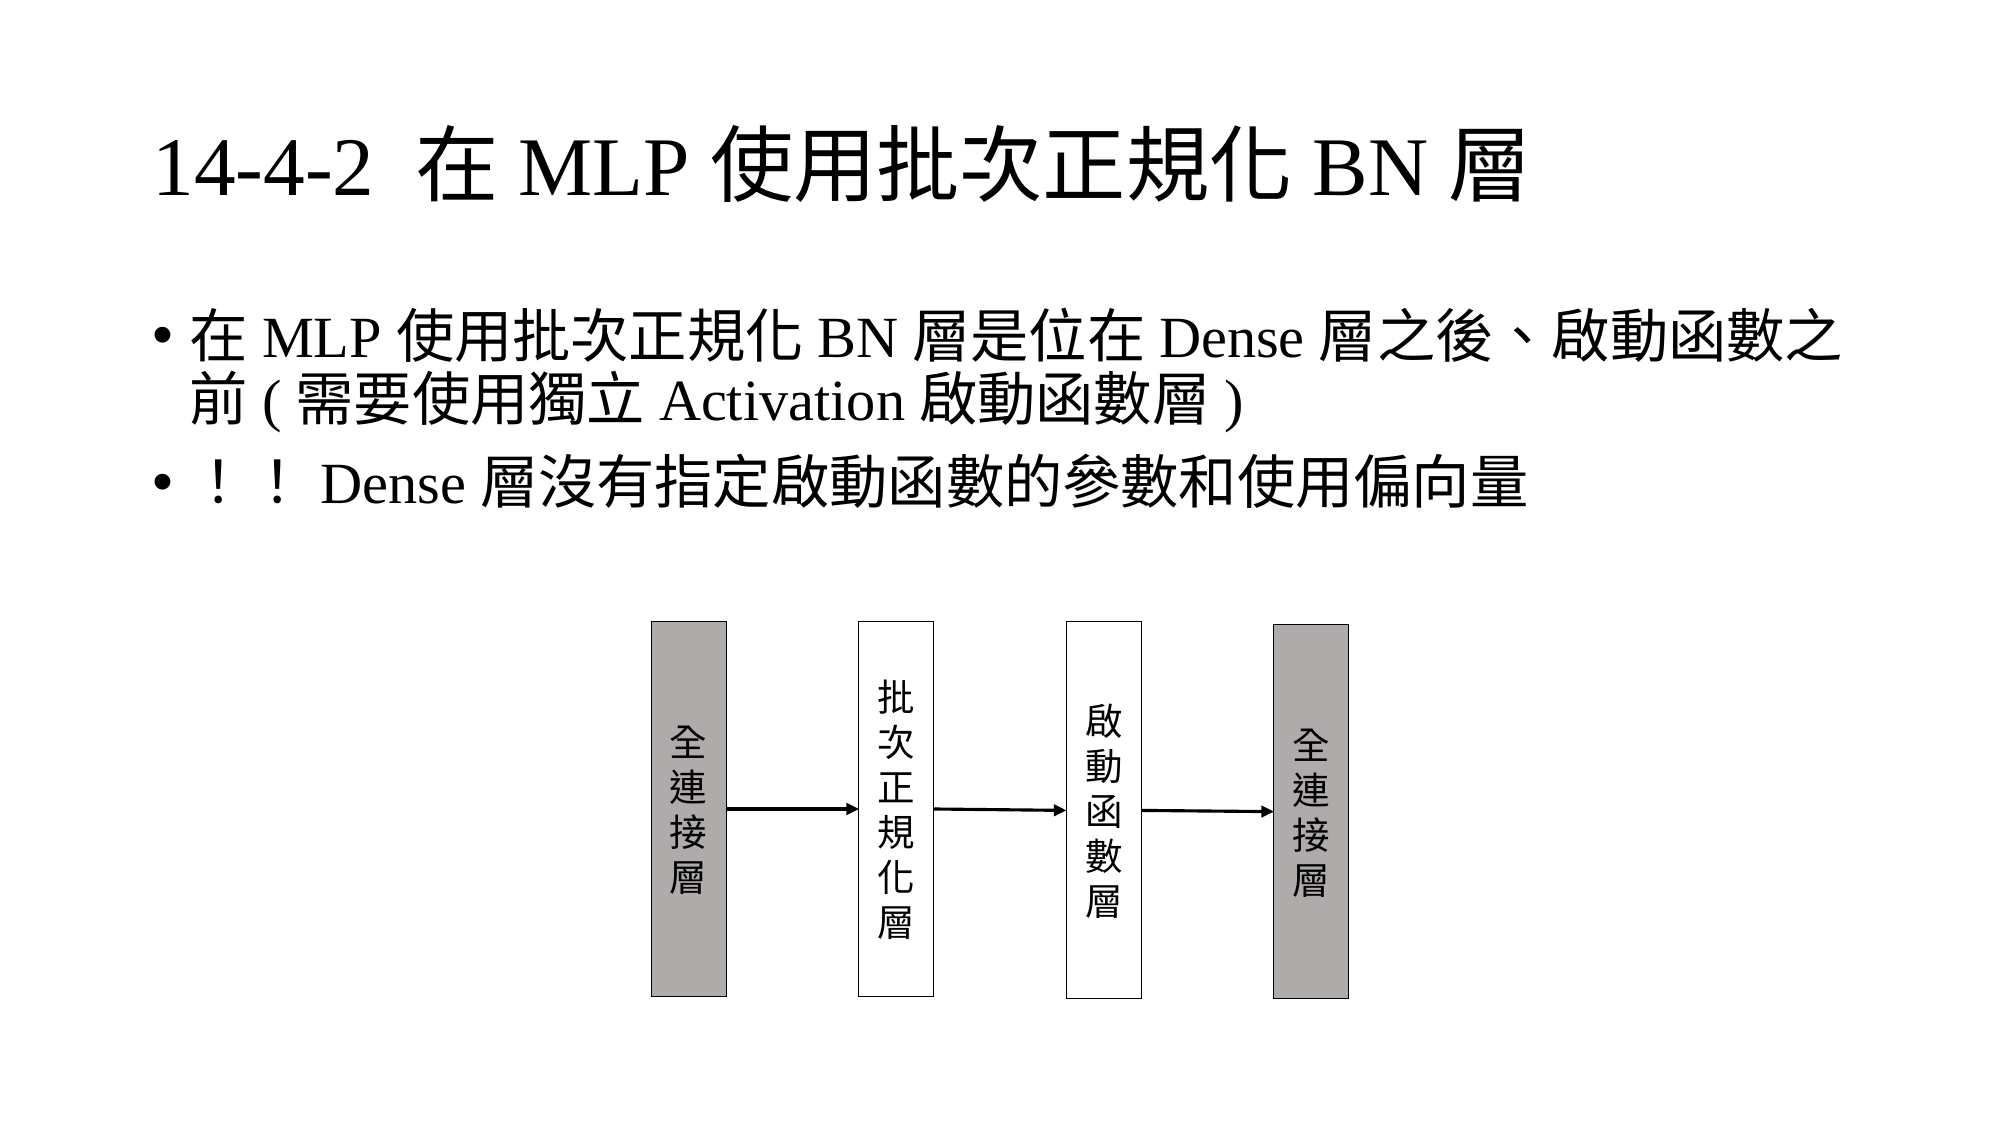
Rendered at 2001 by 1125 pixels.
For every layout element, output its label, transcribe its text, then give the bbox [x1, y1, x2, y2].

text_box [651, 621, 1349, 1003]
title 14-4-2 在MLP使用批次正規化BN層 [137, 59, 1863, 278]
list 在MLP使用批次正規化BN層是位在Dense層之後、啟動函數之前(需要使用獨立Activation啟動函數層) ！！Dense層沒有指定啟動函數的參數和使用偏向量 [137, 299, 1863, 1014]
